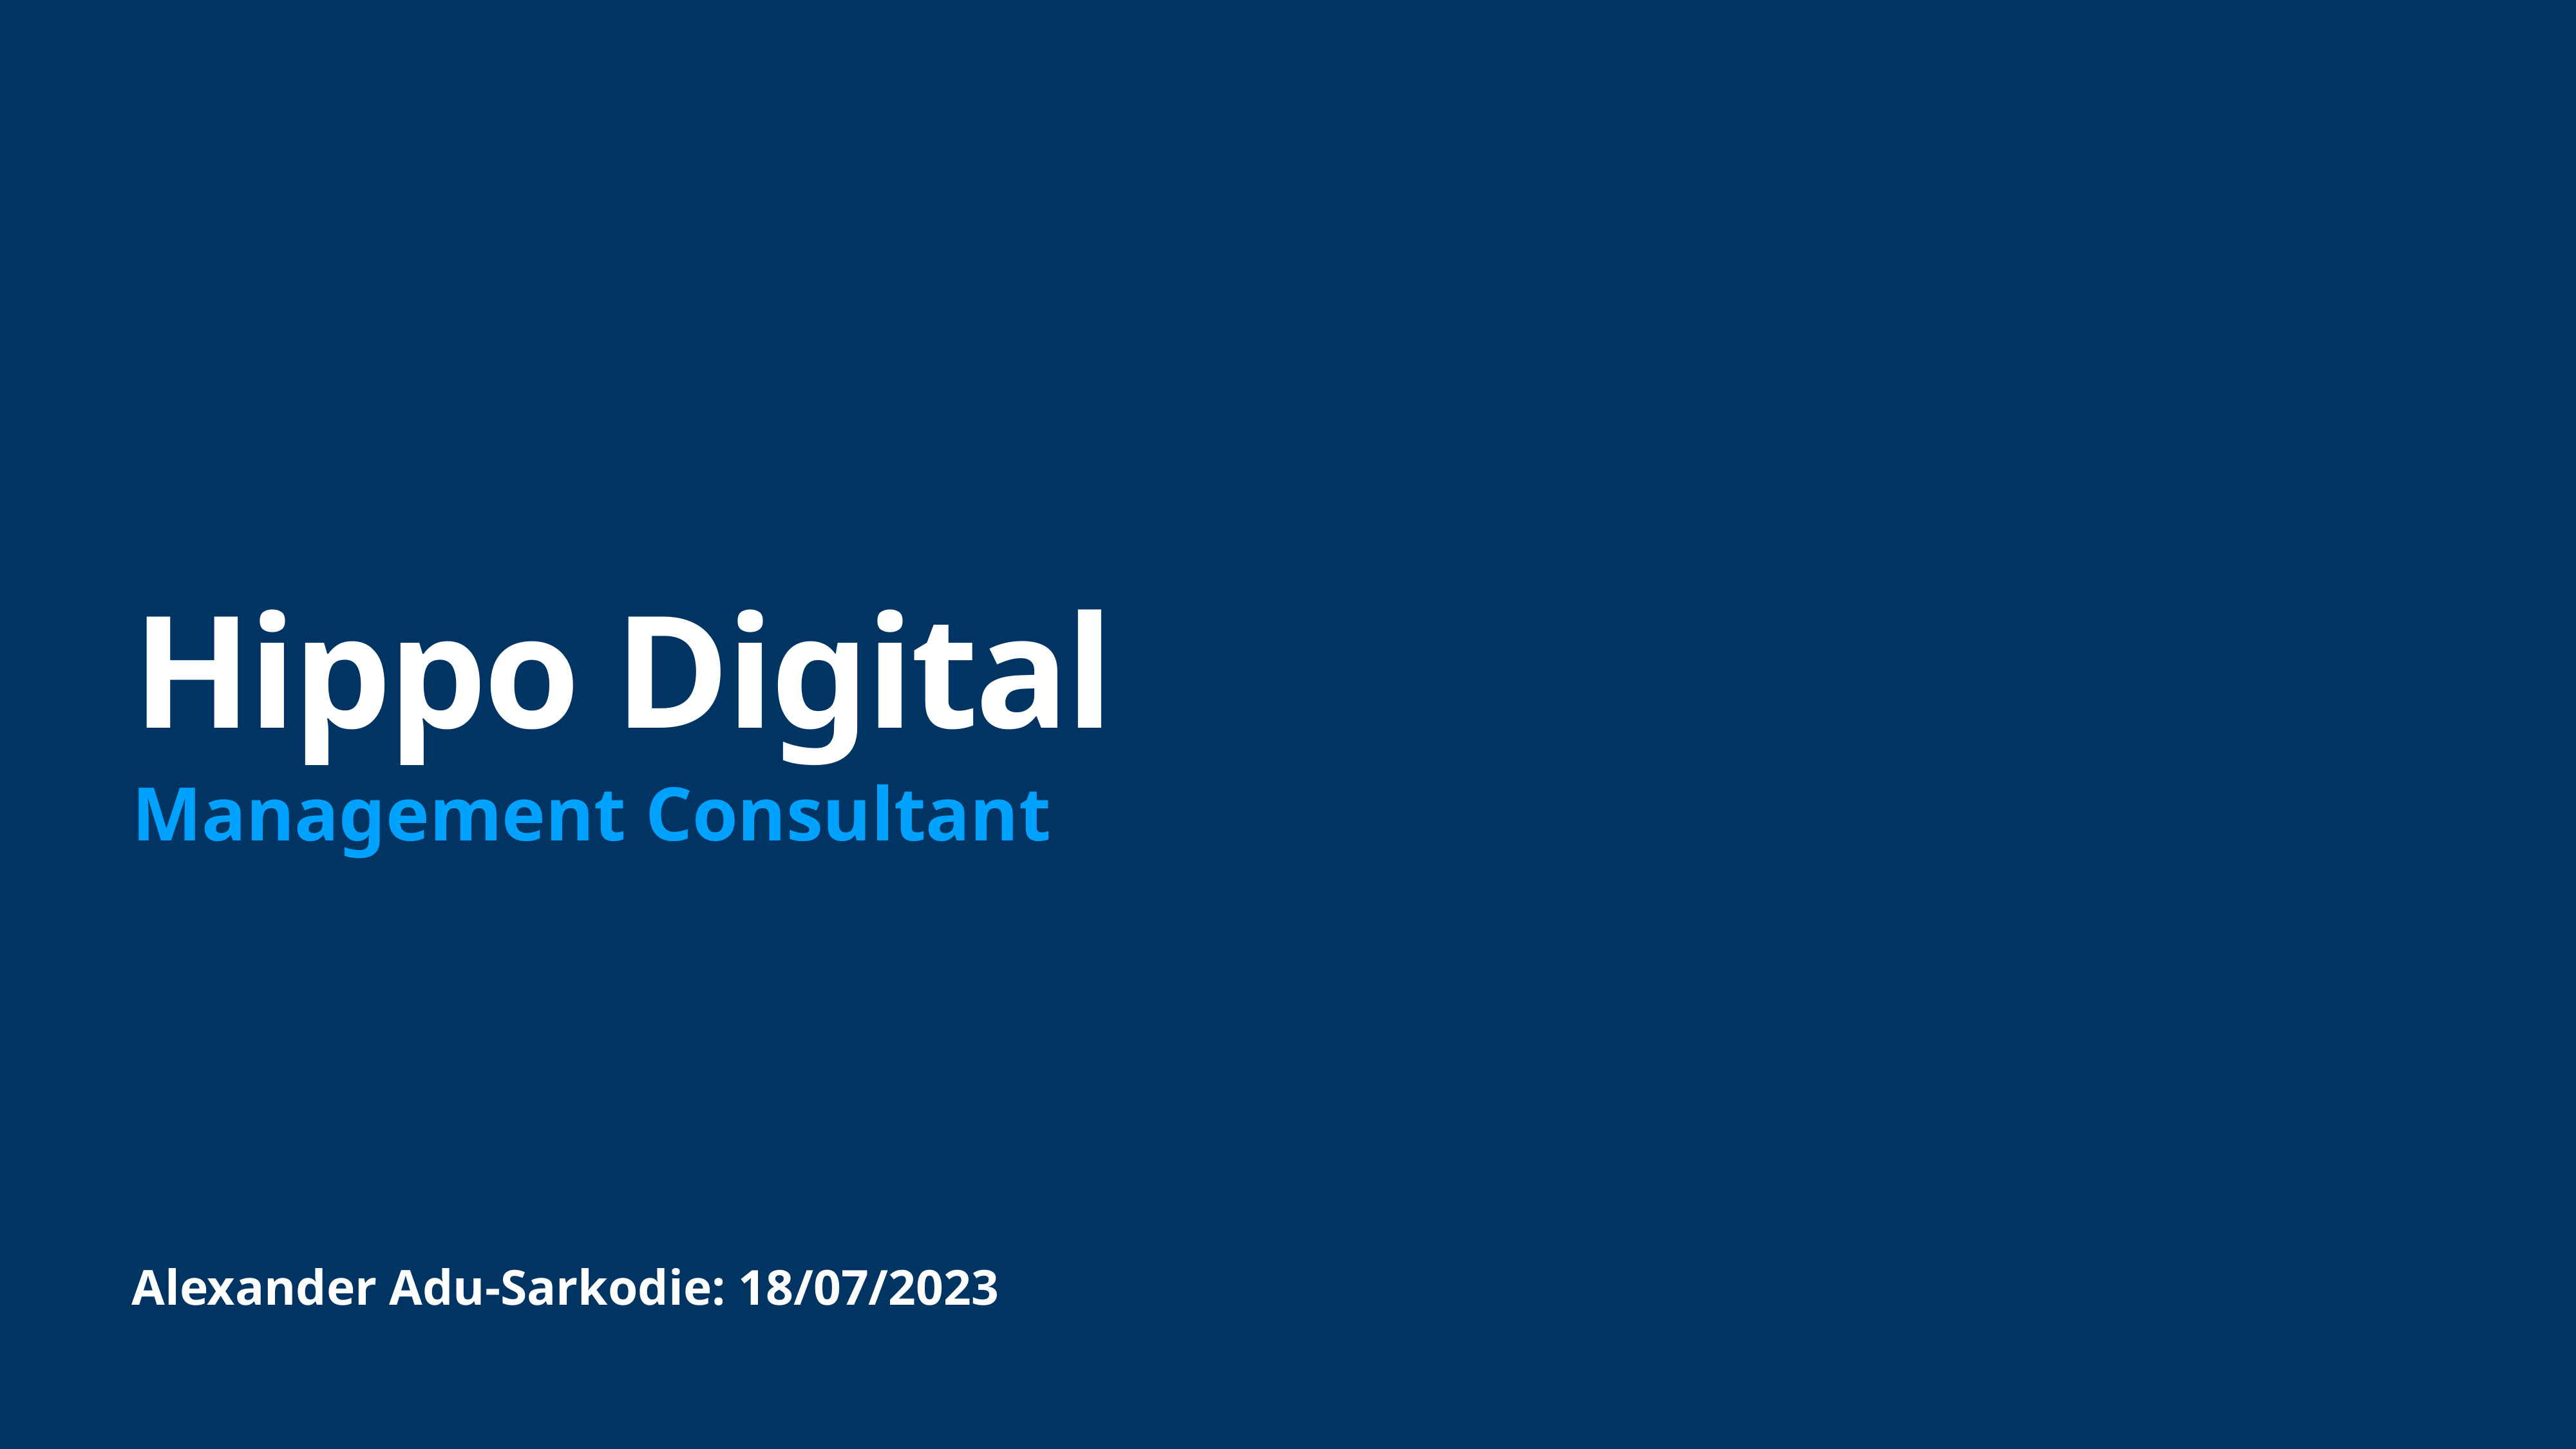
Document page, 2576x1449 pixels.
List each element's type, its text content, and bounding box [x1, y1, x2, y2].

title Hippo Digital [127, 271, 2449, 764]
subtitle Management Consultant [126, 761, 2448, 963]
list Alexander Adu-Sarkodie: 18/07/2023 [126, 1251, 2448, 1320]
